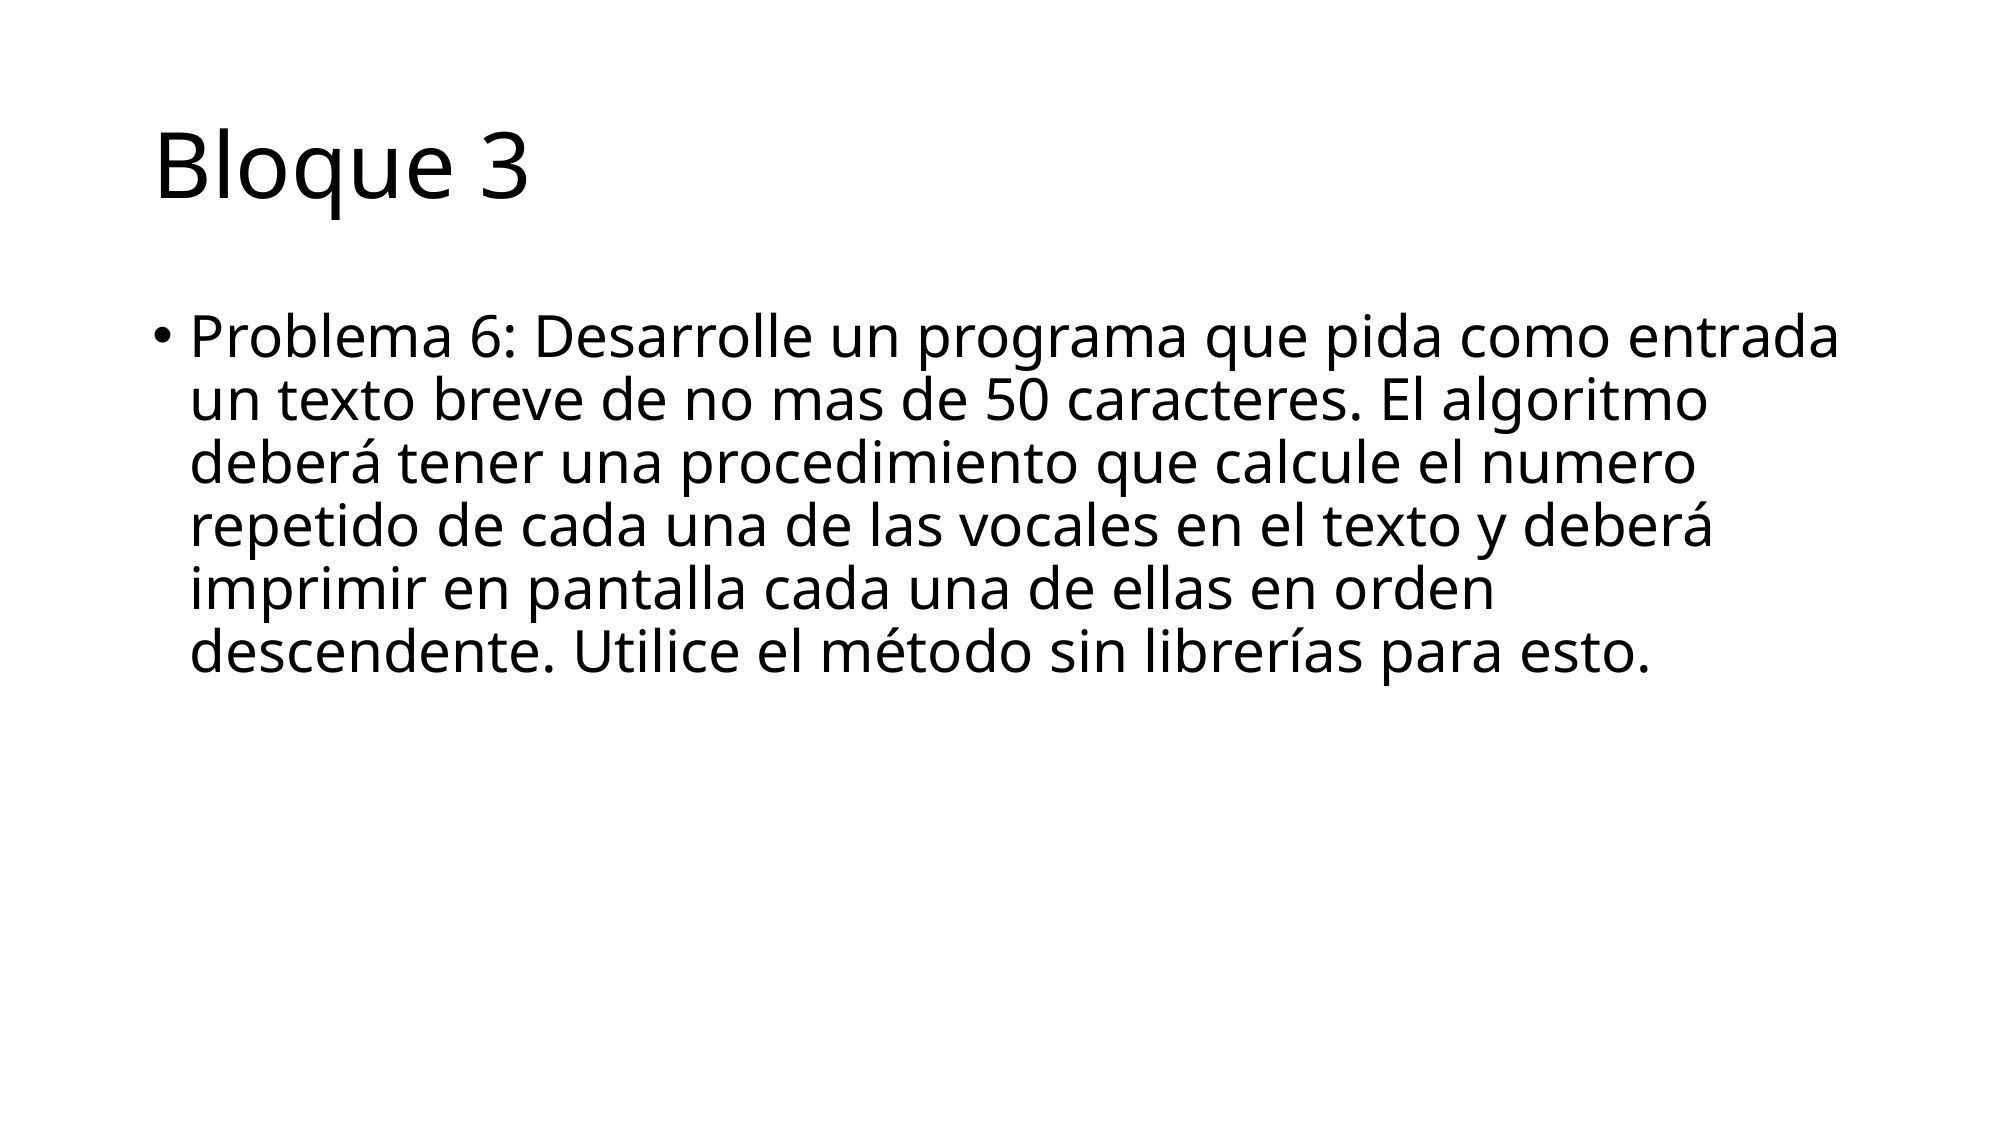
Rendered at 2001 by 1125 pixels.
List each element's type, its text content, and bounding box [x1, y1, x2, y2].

list Problema 6: Desarrolle un programa que pida como entrada un texto breve de no mas de 50 caracteres. El algoritmo deberá tener una procedimiento que calcule el numero repetido de cada una de las vocales en el texto y deberá imprimir en pantalla cada una de ellas en orden descendente. Utilice el método sin librerías para esto. [137, 299, 1863, 1014]
title Bloque 3 [137, 59, 1863, 278]
